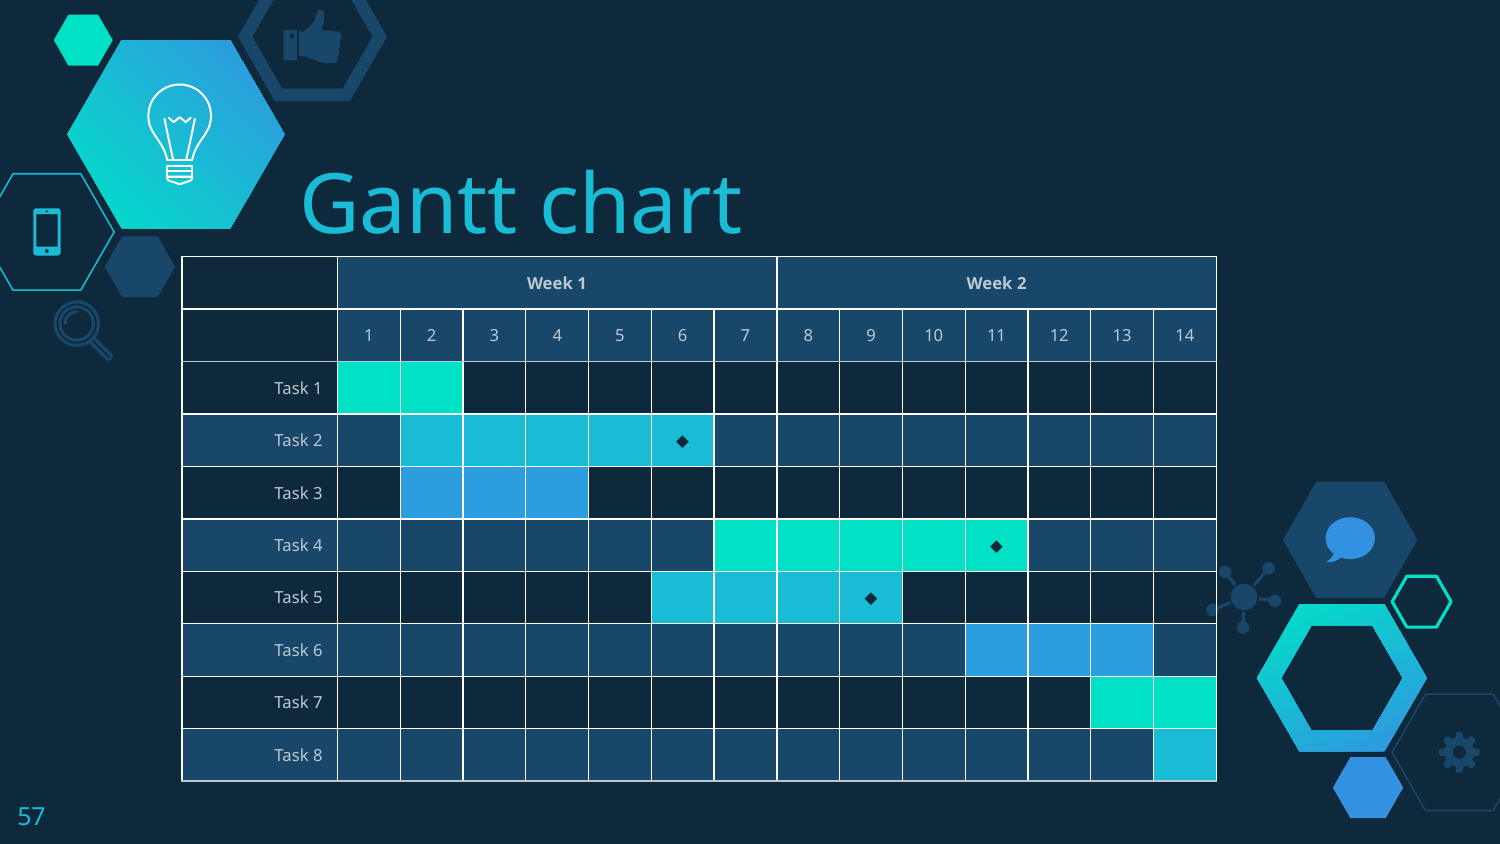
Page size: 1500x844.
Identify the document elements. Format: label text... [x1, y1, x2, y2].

table_cell [903, 729, 965, 780]
table_cell Task 4 [183, 520, 337, 571]
table_cell [1029, 624, 1090, 676]
table_cell [1029, 362, 1090, 413]
table_cell [715, 415, 776, 466]
table_cell [589, 520, 651, 571]
table_cell [715, 624, 776, 676]
table_cell [401, 415, 462, 466]
table_cell [652, 729, 713, 780]
table_cell [840, 677, 902, 728]
table_cell [464, 520, 525, 571]
table_cell [966, 572, 1027, 623]
table_cell [401, 362, 462, 413]
table_cell [903, 572, 965, 623]
table_header [183, 257, 337, 308]
table_cell [1091, 520, 1153, 571]
table_cell [1091, 677, 1153, 728]
table_cell [715, 520, 776, 571]
table_cell [840, 729, 902, 780]
table_cell [1154, 467, 1216, 518]
table_cell [401, 677, 462, 728]
table_cell 8 [778, 310, 839, 361]
table_cell [464, 624, 525, 676]
table_cell [778, 624, 839, 676]
table_cell [652, 520, 713, 571]
table_cell [1091, 624, 1153, 676]
table_cell [464, 677, 525, 728]
title Gantt chart [284, 134, 1096, 241]
table_cell [338, 729, 400, 780]
table_cell [778, 362, 839, 413]
table_cell ◆ [966, 520, 1027, 571]
table_cell [778, 572, 839, 623]
table_cell Task 5 [183, 572, 337, 623]
table_cell Task 7 [183, 677, 337, 728]
table_cell [1029, 677, 1090, 728]
table_cell [1154, 729, 1216, 780]
table_cell ◆ [652, 415, 713, 466]
table_cell Task 8 [183, 729, 337, 780]
table_cell 2 [401, 310, 462, 361]
table_cell 11 [966, 310, 1027, 361]
table_header Week 2 [778, 257, 1216, 308]
table_cell [903, 624, 965, 676]
table_cell [652, 677, 713, 728]
table_cell [589, 624, 651, 676]
table_cell [1029, 467, 1090, 518]
table_cell Task 3 [183, 467, 337, 518]
table_cell [589, 572, 651, 623]
table_cell 12 [1029, 310, 1090, 361]
table_cell [526, 572, 588, 623]
table_cell [903, 415, 965, 466]
table_cell 10 [903, 310, 965, 361]
table_cell [840, 362, 902, 413]
table_cell [652, 624, 713, 676]
table_cell [401, 729, 462, 780]
table_cell [589, 677, 651, 728]
table_cell [526, 729, 588, 780]
table_cell [1029, 520, 1090, 571]
table_cell [338, 467, 400, 518]
table_cell [778, 729, 839, 780]
table_cell Task 2 [183, 415, 337, 466]
table_cell [464, 572, 525, 623]
table_header Week 1 [338, 257, 776, 308]
table_cell 1 [338, 310, 400, 361]
table_cell [338, 677, 400, 728]
table_cell [966, 467, 1027, 518]
table_cell [966, 415, 1027, 466]
table_cell [401, 572, 462, 623]
table_cell [903, 677, 965, 728]
table_cell [338, 624, 400, 676]
table_cell [1154, 572, 1216, 623]
table_cell [840, 520, 902, 571]
table_cell [903, 467, 965, 518]
table_cell [778, 520, 839, 571]
table_cell 14 [1154, 310, 1216, 361]
table_cell 9 [840, 310, 902, 361]
table_cell [840, 467, 902, 518]
table_cell [652, 362, 713, 413]
table_cell [338, 520, 400, 571]
table_cell [1091, 729, 1153, 780]
table_cell [652, 467, 713, 518]
table_cell 13 [1091, 310, 1153, 361]
table_cell [526, 467, 588, 518]
table_cell [464, 729, 525, 780]
table_cell 6 [652, 310, 713, 361]
table_cell [338, 362, 400, 413]
table_cell [1154, 362, 1216, 413]
table_cell [589, 729, 651, 780]
table_cell [1029, 729, 1090, 780]
table_cell [589, 362, 651, 413]
table_cell [715, 467, 776, 518]
table_cell [1091, 467, 1153, 518]
table_cell [526, 624, 588, 676]
table_cell [401, 624, 462, 676]
table_cell [526, 415, 588, 466]
table_cell [1091, 362, 1153, 413]
table_cell [464, 415, 525, 466]
table_cell 5 [589, 310, 651, 361]
table_cell [966, 677, 1027, 728]
table_cell [589, 467, 651, 518]
table_cell [1154, 415, 1216, 466]
table_cell Task 6 [183, 624, 337, 676]
table_cell [715, 677, 776, 728]
table_cell [526, 677, 588, 728]
table_cell [778, 677, 839, 728]
table_cell [966, 624, 1027, 676]
table_cell [778, 467, 839, 518]
table_cell [1029, 415, 1090, 466]
table_cell [966, 729, 1027, 780]
table_cell [338, 572, 400, 623]
table_cell [464, 362, 525, 413]
table_cell 4 [526, 310, 588, 361]
table_cell [464, 467, 525, 518]
table_cell [1091, 415, 1153, 466]
table_cell [401, 520, 462, 571]
table_cell ◆ [840, 572, 902, 623]
table_cell [589, 415, 651, 466]
table_cell [715, 572, 776, 623]
table_cell [1154, 520, 1216, 571]
table_cell [1154, 677, 1216, 728]
table_cell [966, 362, 1027, 413]
table_cell [715, 729, 776, 780]
table_cell [840, 624, 902, 676]
table_cell Task 1 [183, 362, 337, 413]
table_cell 7 [715, 310, 776, 361]
table_cell [401, 467, 462, 518]
table_cell [903, 362, 965, 413]
table_cell [652, 572, 713, 623]
table_cell [778, 415, 839, 466]
table_cell [526, 362, 588, 413]
table_cell [1091, 572, 1153, 623]
table_cell [1154, 624, 1216, 676]
slide_number 57 [2, 785, 93, 844]
table_cell [715, 362, 776, 413]
table_cell 3 [464, 310, 525, 361]
table_cell [903, 520, 965, 571]
table_cell [840, 415, 902, 466]
table_cell [1029, 572, 1090, 623]
table_cell [183, 310, 337, 361]
table_cell [338, 415, 400, 466]
table_cell [526, 520, 588, 571]
